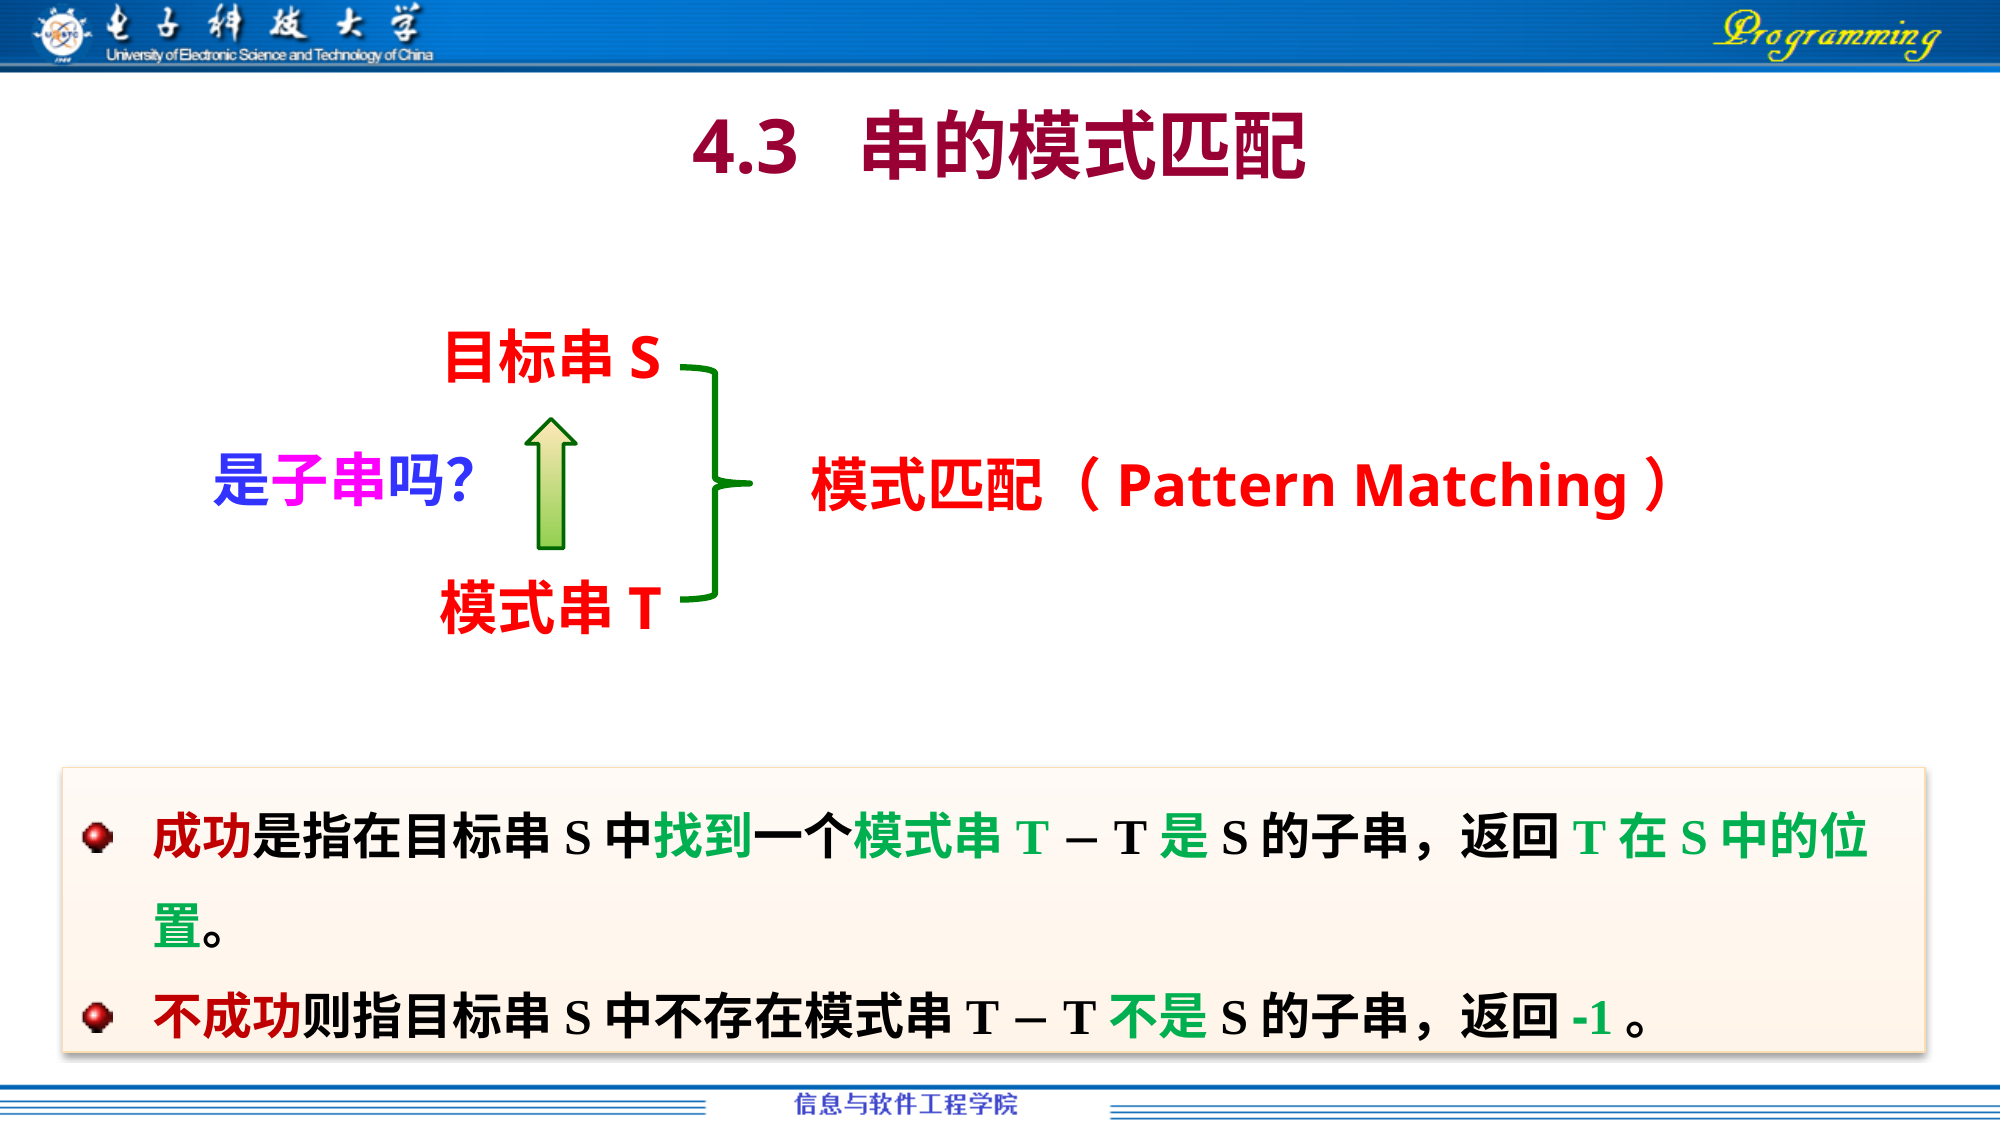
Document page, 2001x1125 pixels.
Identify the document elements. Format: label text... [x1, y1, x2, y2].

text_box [174, 312, 1751, 651]
picture [0, 0, 2000, 1125]
text_box 成功是指在目标串S中找到一个模式串T  T是S的子串，返回T在S中的位置。 不成功则指目标串S中不存在模式串T  T不是S的子串，返回-1。 [62, 767, 1926, 1053]
title 4.3 串的模式匹配 [150, 87, 1850, 200]
